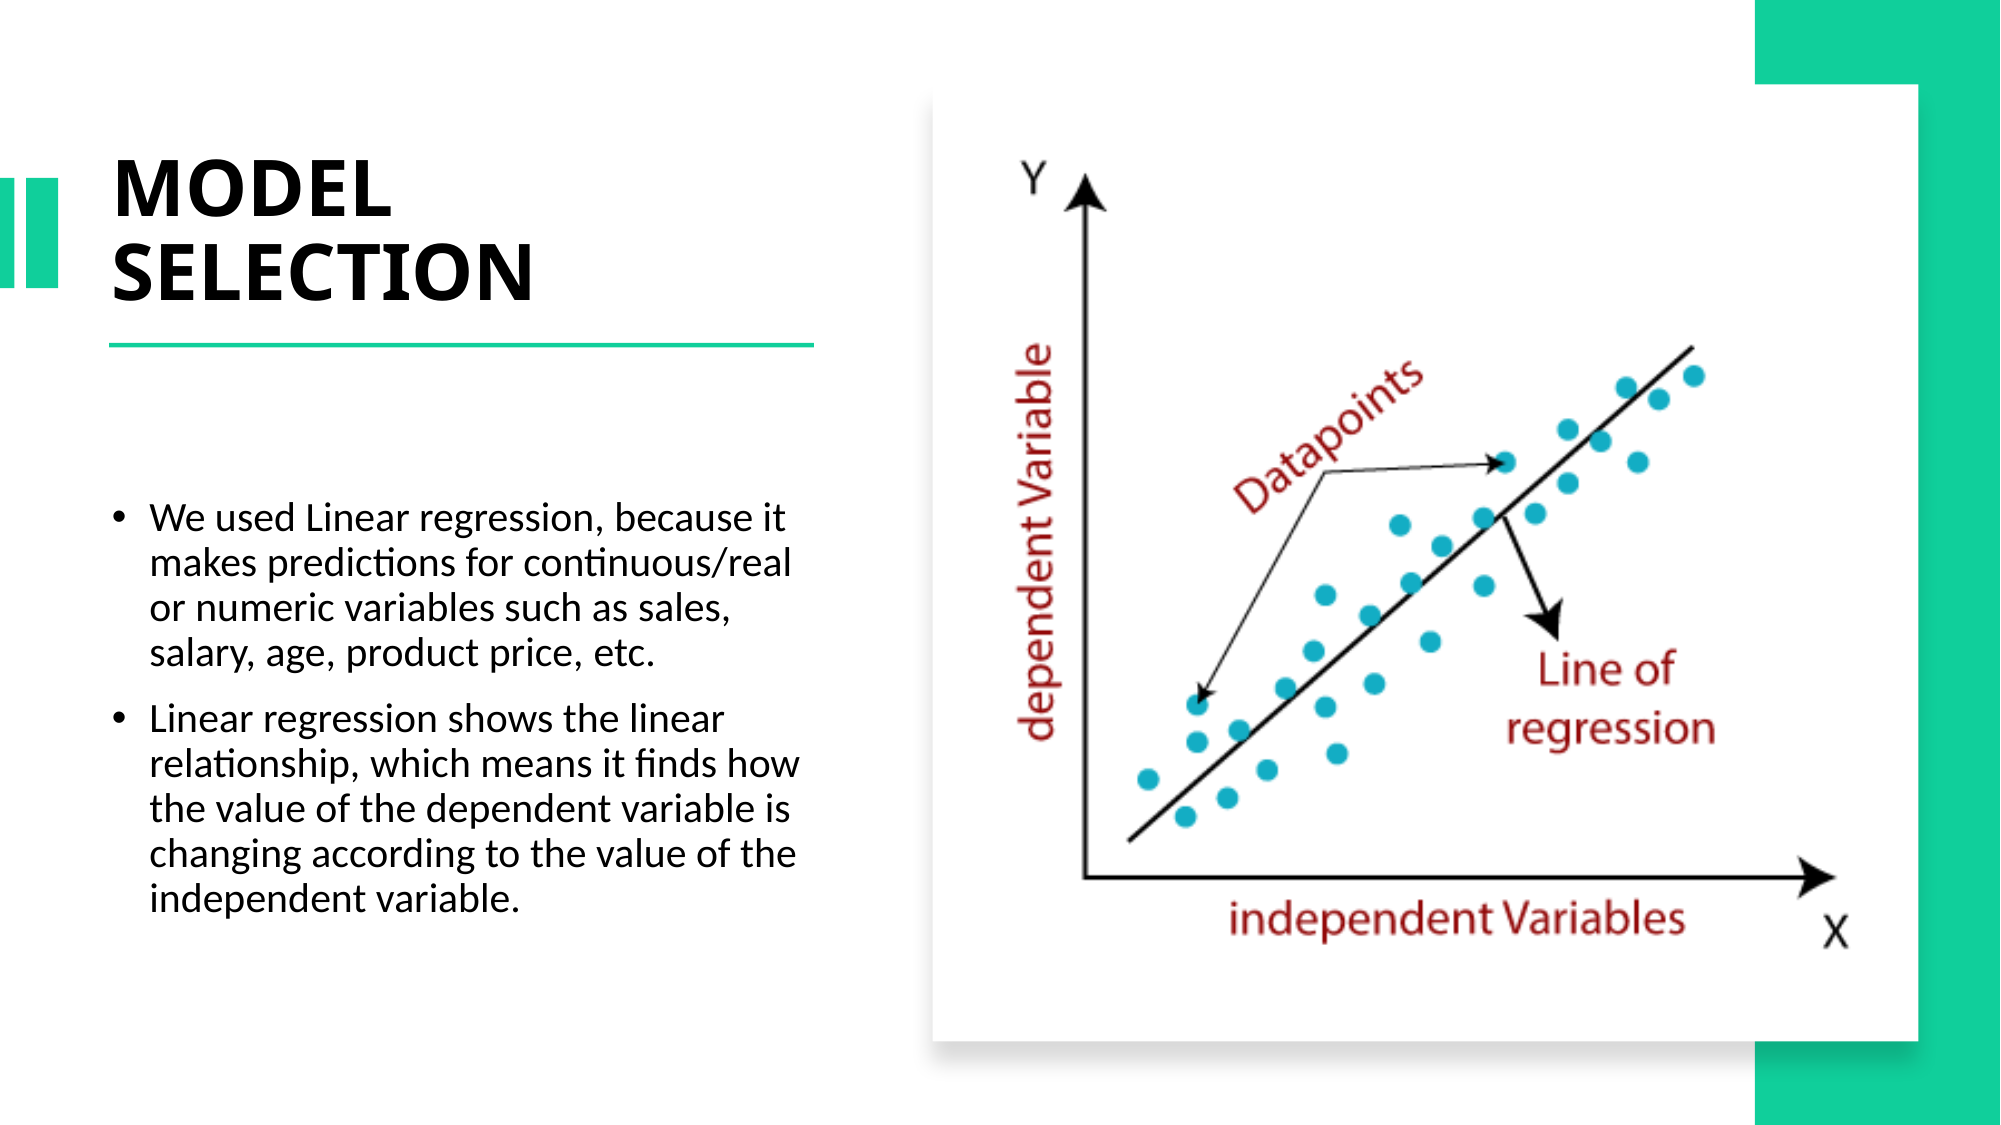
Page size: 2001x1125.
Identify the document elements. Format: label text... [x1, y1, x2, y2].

list We used Linear regression, because it makes predictions for continuous/real or numeric variables such as sales, salary, age, product price, etc. Linear regression shows the linear relationship, which means it finds how the value of the dependent variable is changing according to the value of the independent variable. [96, 382, 845, 1036]
title MODEL SELECTION [96, 140, 845, 326]
picture [980, 131, 1871, 994]
text_box [932, 83, 1919, 1042]
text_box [0, 177, 59, 289]
text_box [108, 342, 815, 348]
text_box [1754, 0, 2000, 1125]
text_box [0, 0, 1754, 1125]
